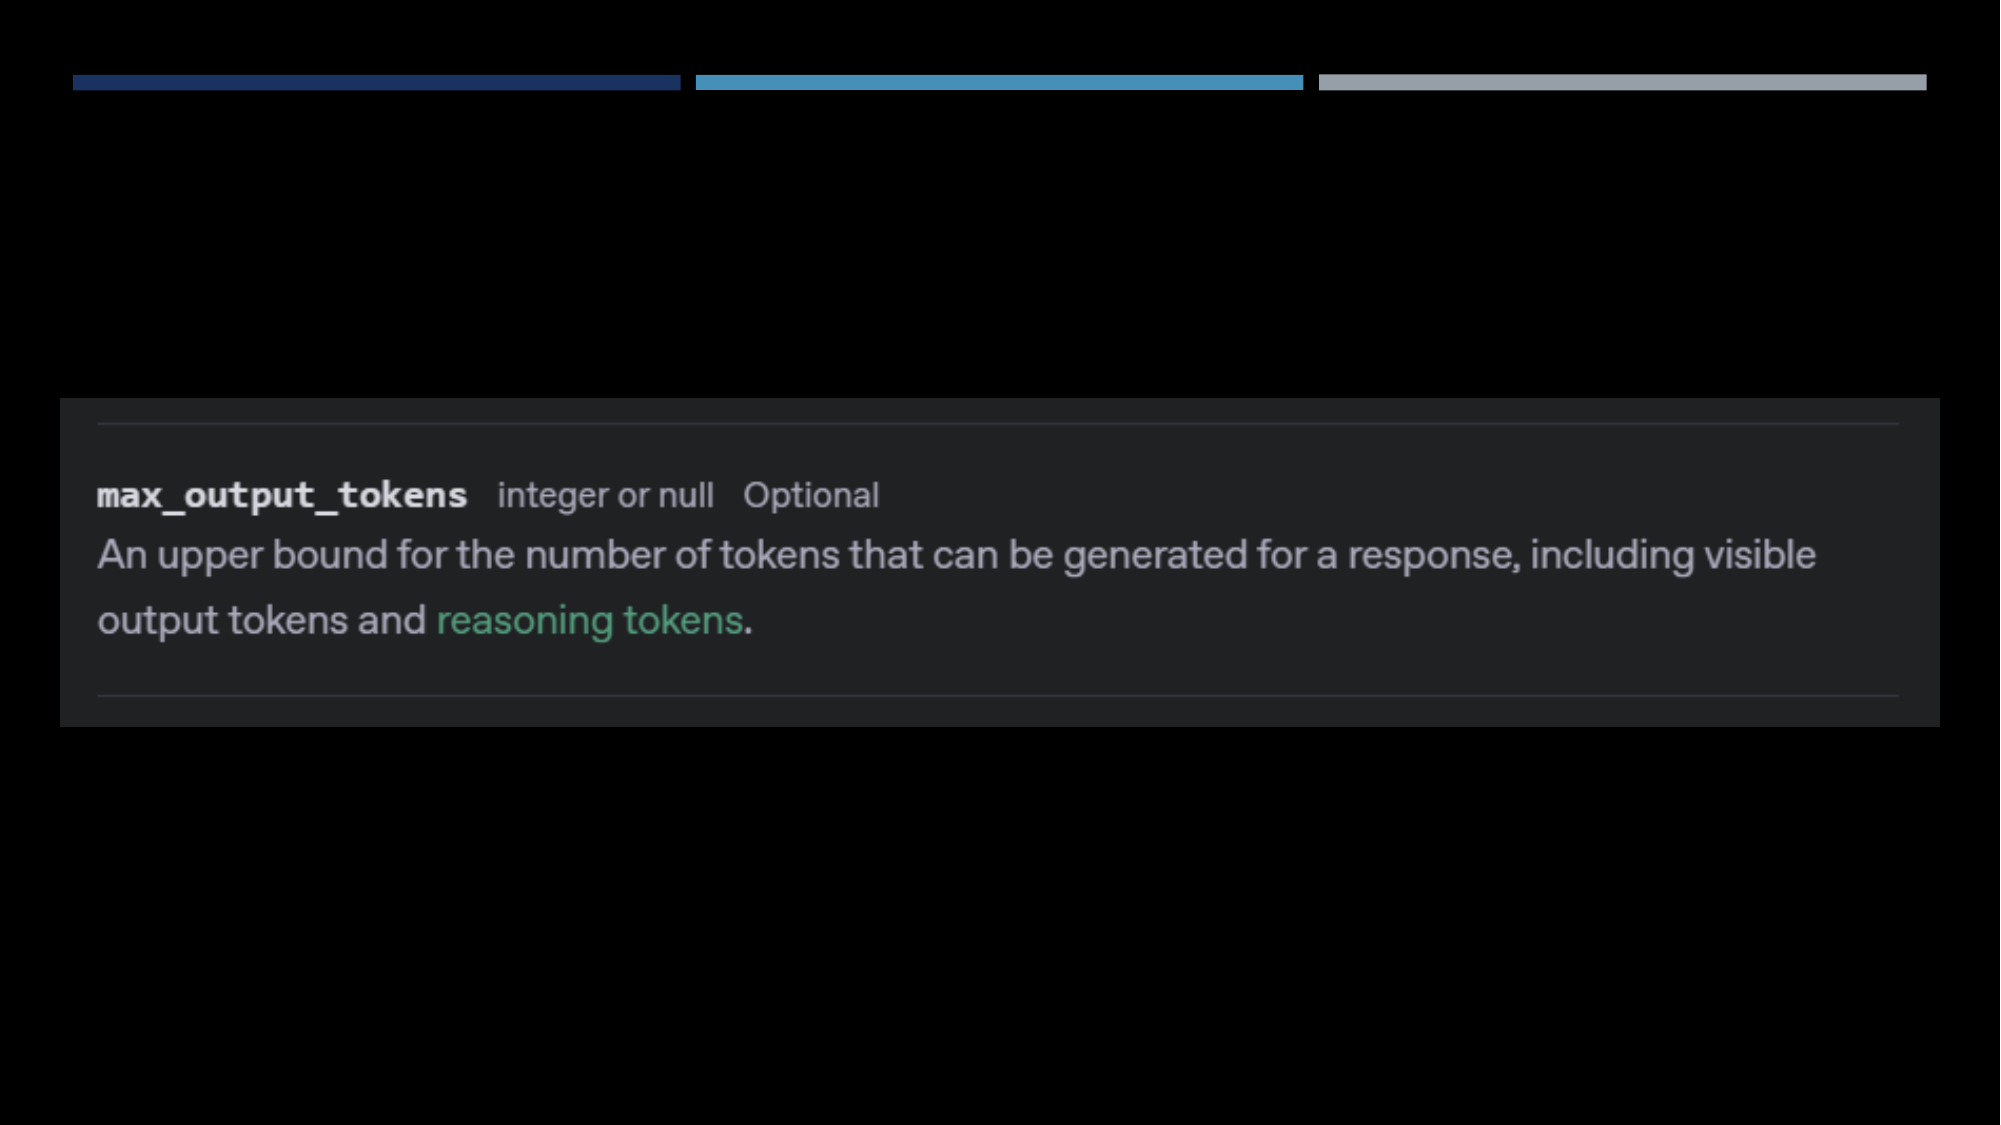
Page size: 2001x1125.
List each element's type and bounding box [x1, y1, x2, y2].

picture [59, 397, 1941, 728]
